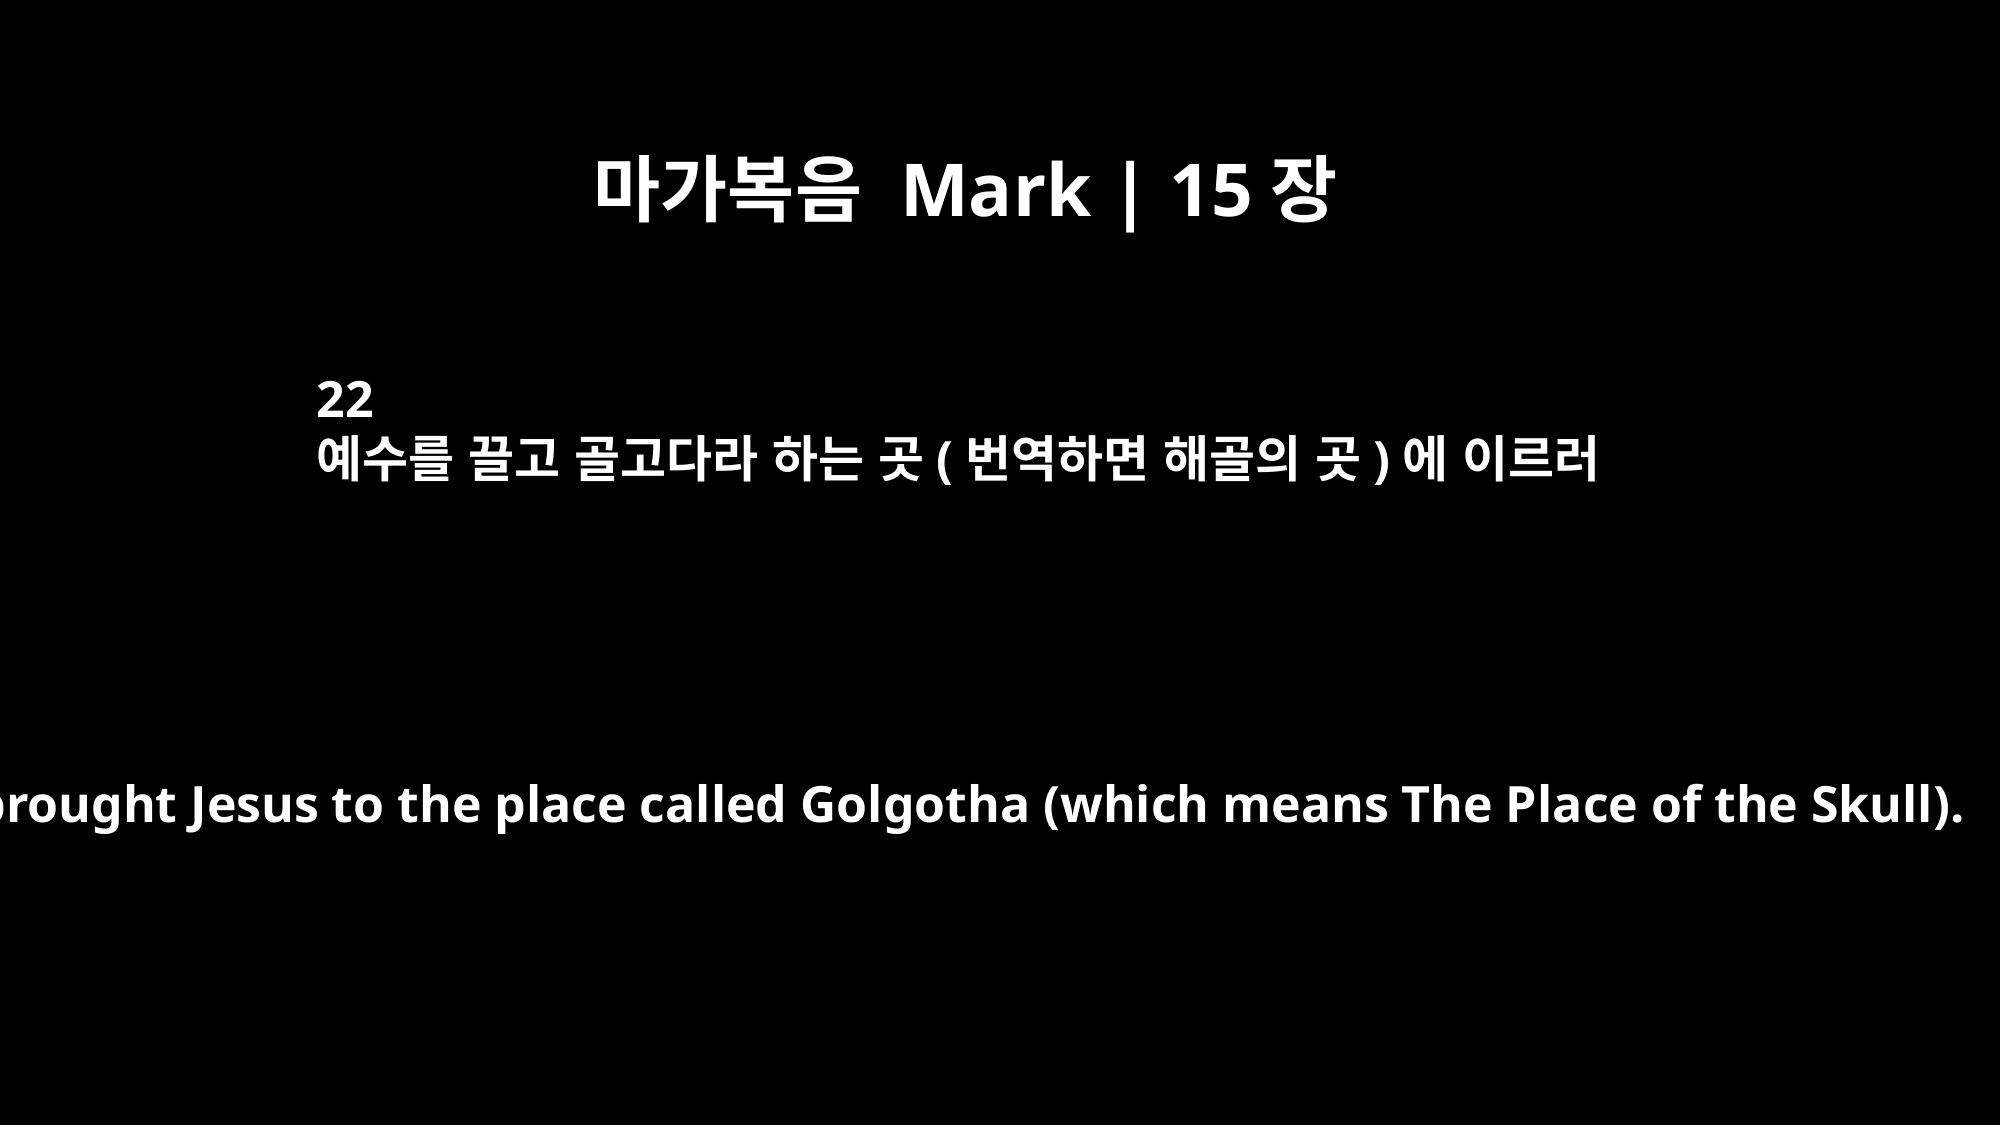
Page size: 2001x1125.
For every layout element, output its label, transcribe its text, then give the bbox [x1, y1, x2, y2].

text_box They brought Jesus to the place called Golgotha (which means The Place of the Skull). [0, 764, 1980, 840]
text_box 마가복음 Mark | 15장 [578, 136, 1354, 239]
text_box 22 예수를 끌고 골고다라 하는 곳(번역하면 해골의 곳)에 이르러 [301, 359, 1616, 495]
